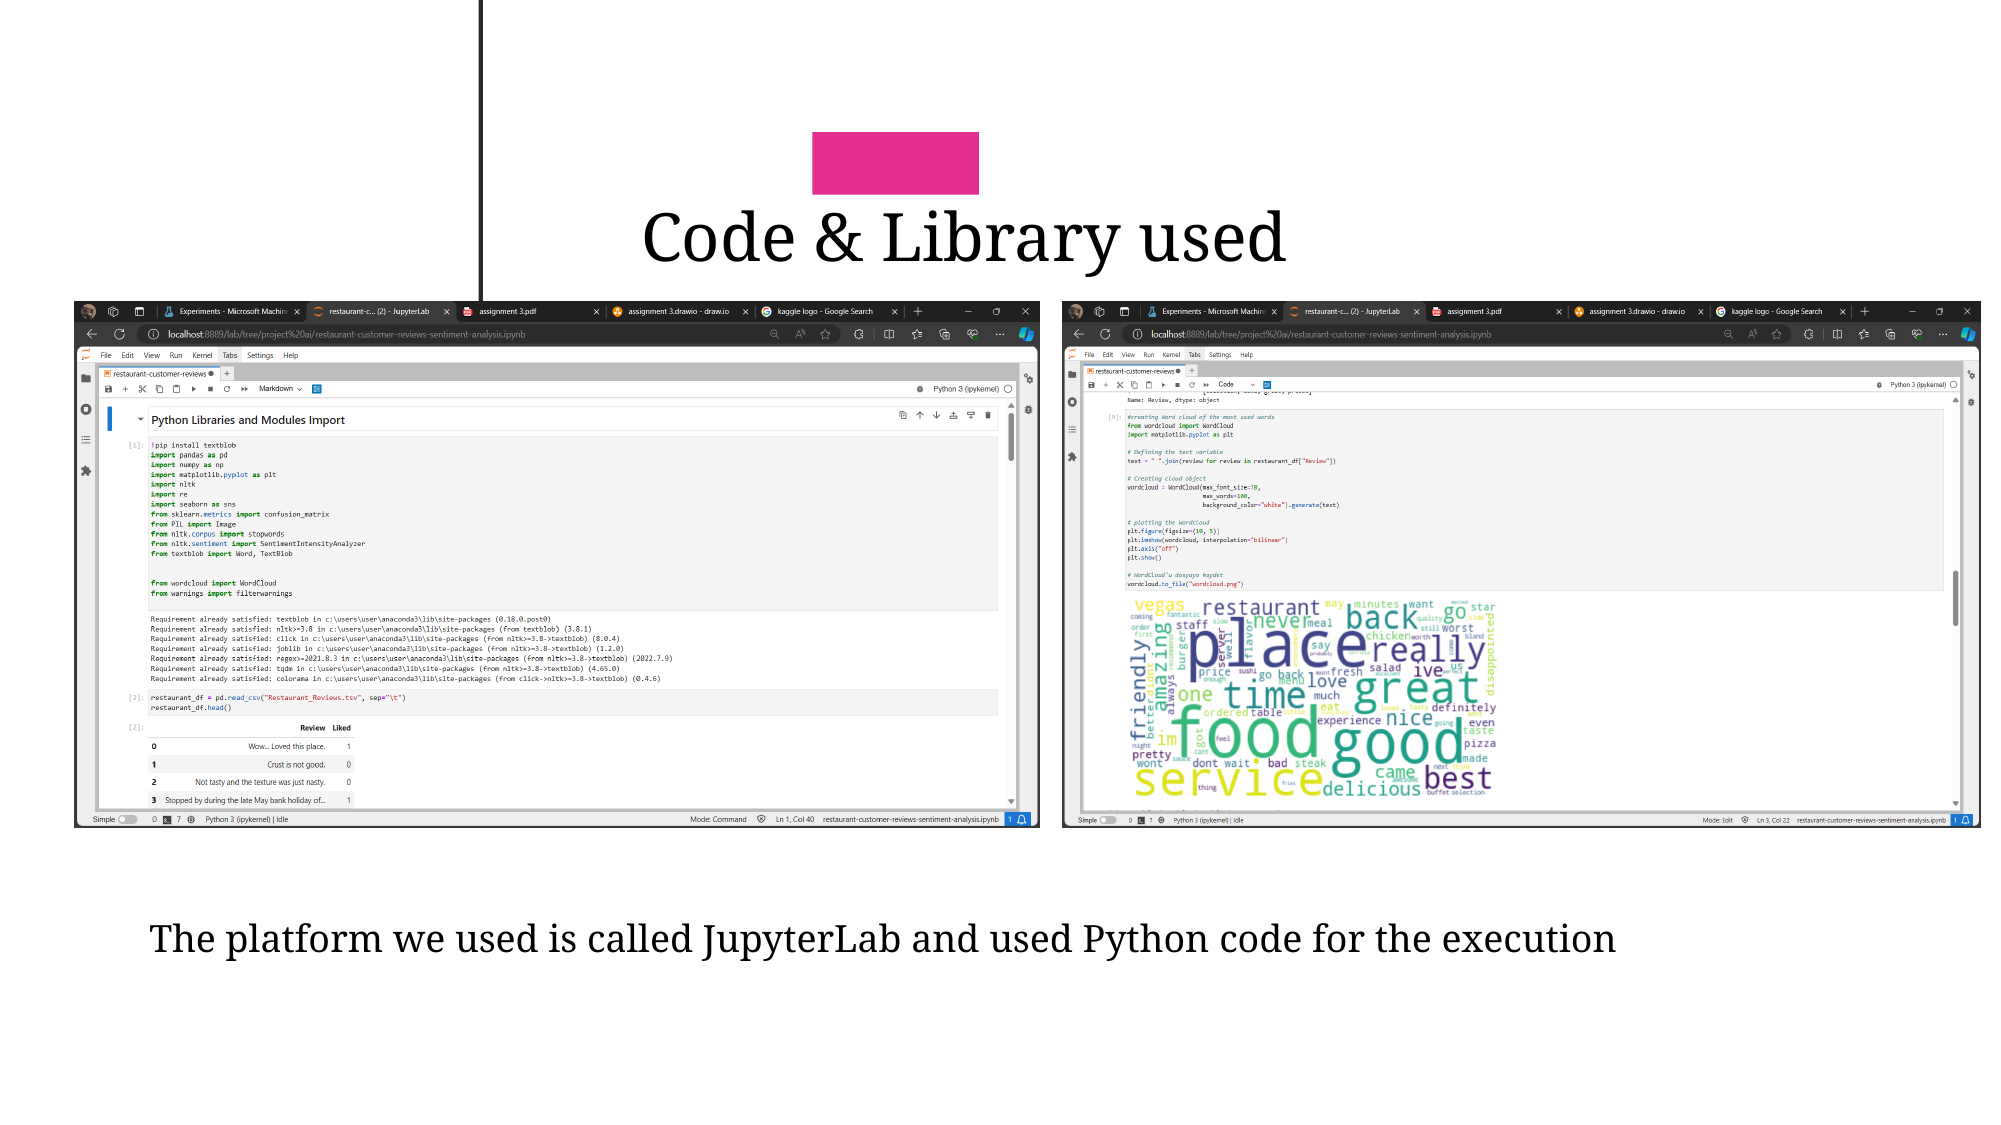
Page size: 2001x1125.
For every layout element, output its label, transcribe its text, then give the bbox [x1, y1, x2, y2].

picture [73, 301, 1041, 829]
picture [1061, 301, 1982, 829]
text_box Code & Library used [626, 187, 1499, 282]
text_box The platform we used is called JupyterLab and used Python code for the execution [134, 907, 1875, 968]
